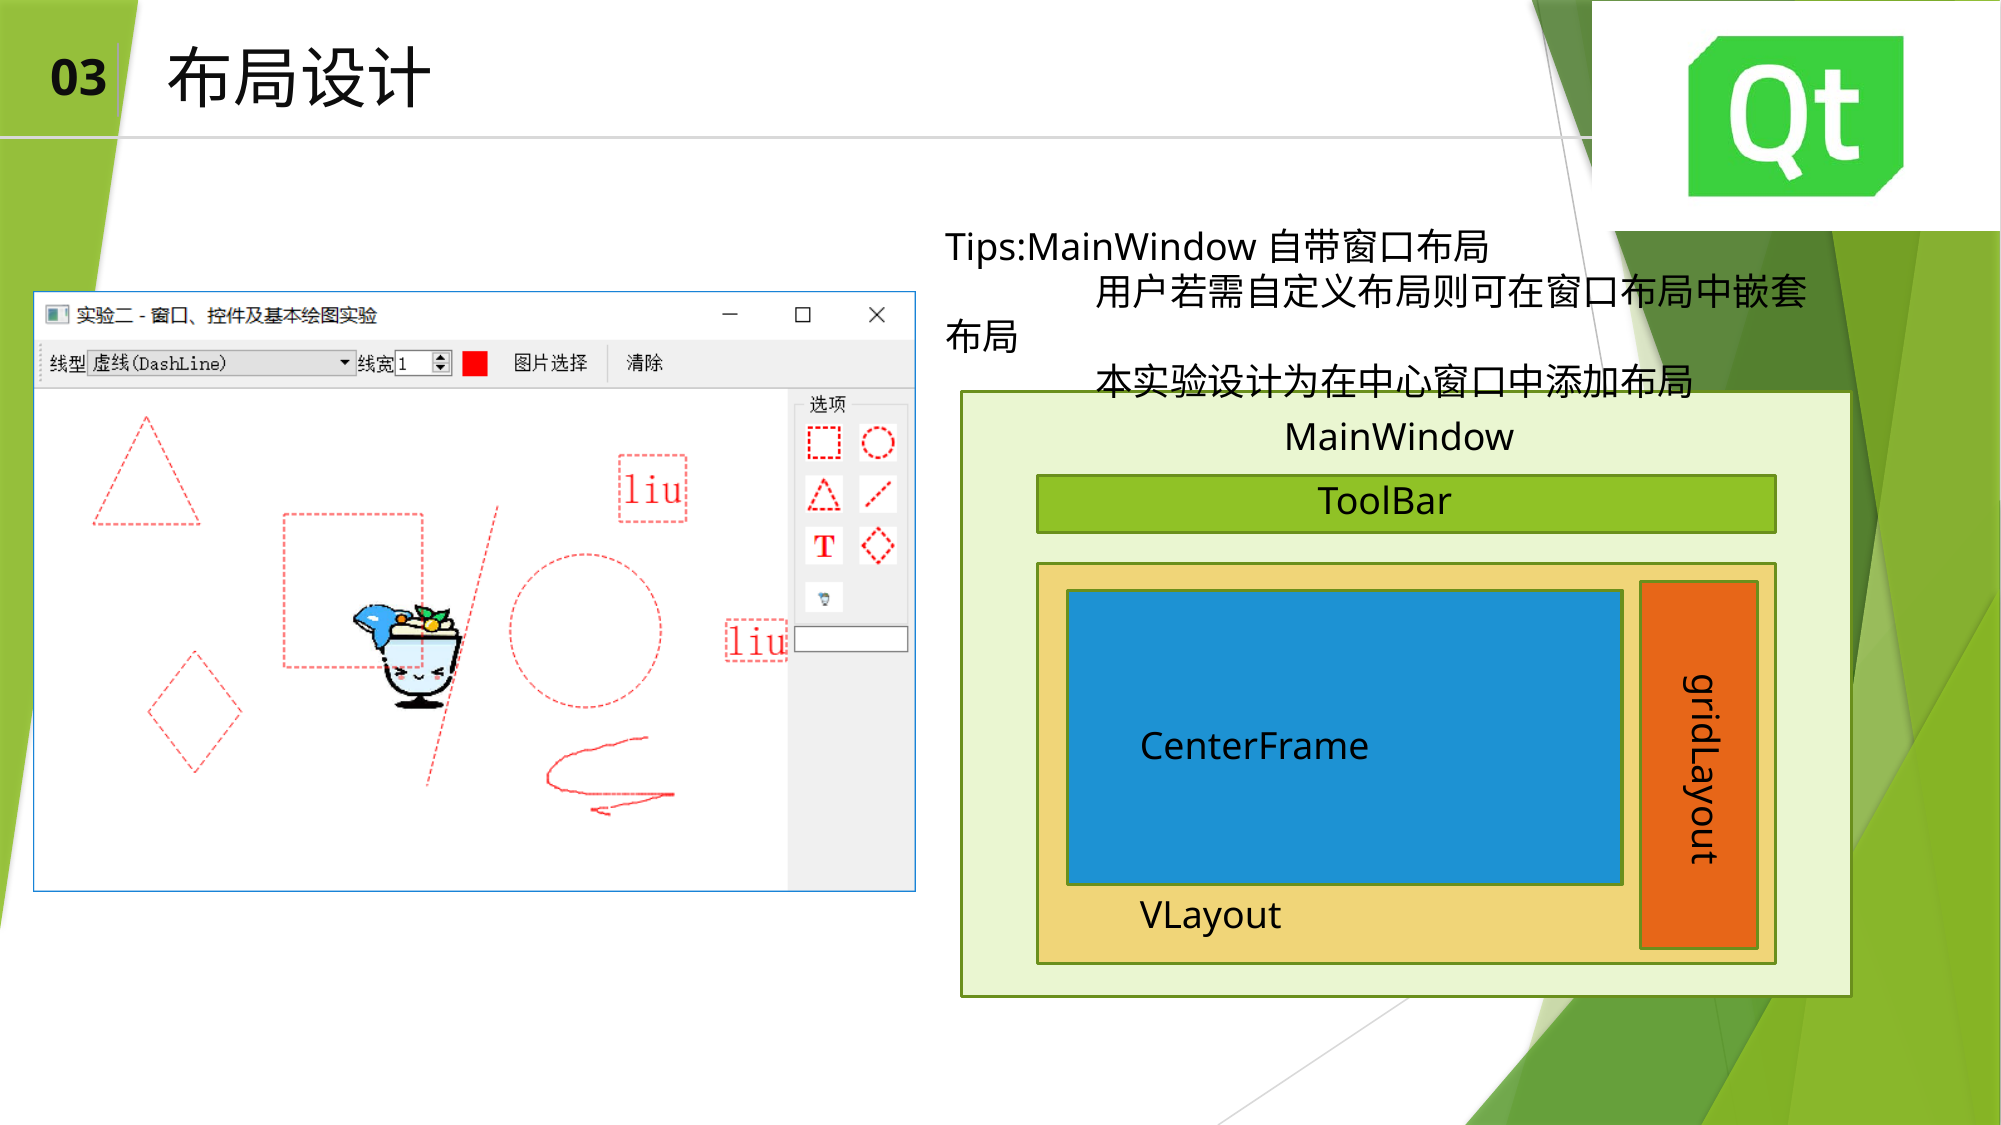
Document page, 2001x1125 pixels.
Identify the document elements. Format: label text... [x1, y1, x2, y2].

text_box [34, 37, 139, 117]
text_box Tips:MainWindow自带窗口布局 用户若需自定义布局则可在窗口布局中嵌套布局 本实验设计为在中心窗口中添加布局 [930, 215, 1834, 411]
picture [33, 290, 916, 893]
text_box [960, 391, 2000, 1018]
picture [1591, 1, 2000, 232]
